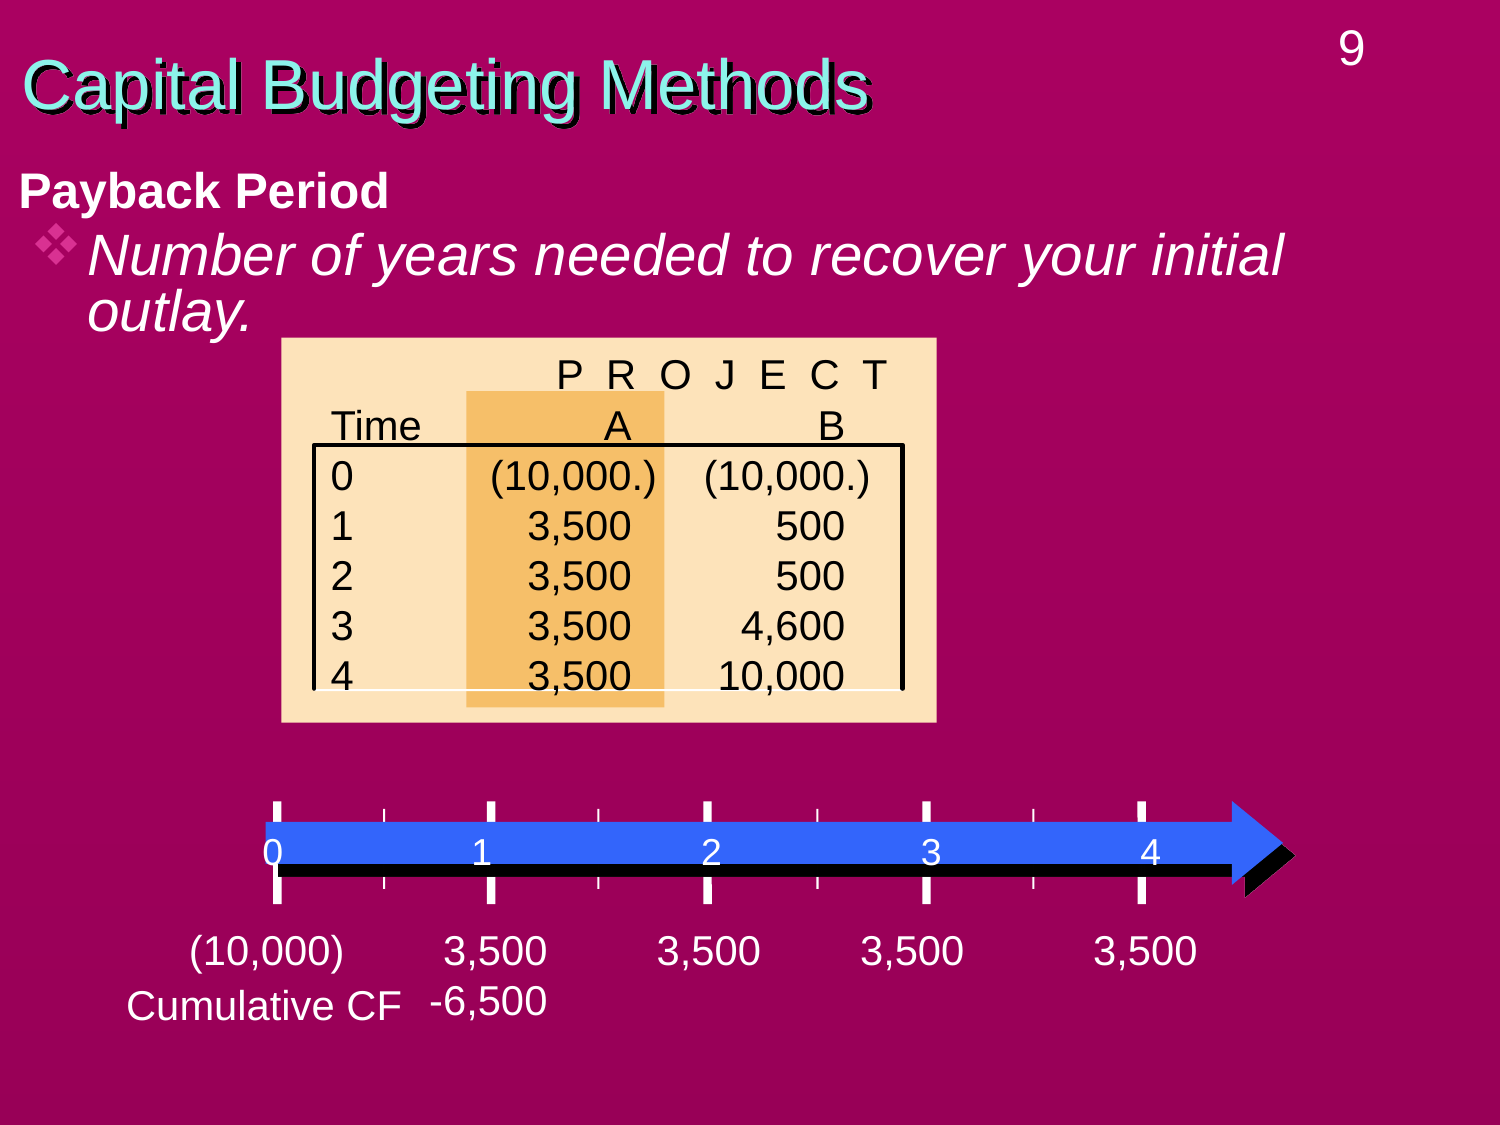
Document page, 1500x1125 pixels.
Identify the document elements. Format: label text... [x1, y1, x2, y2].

title Capital Budgeting Methods [6, 12, 1272, 150]
text_box [1180, 800, 1284, 885]
text_box Payback Period [3, 151, 406, 227]
list Number of years needed to recover your initial outlay. [14, 223, 1475, 567]
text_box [281, 337, 937, 723]
text_box 3,500 [844, 916, 980, 982]
text_box 3,500 -6,500 [413, 916, 563, 1032]
text_box 0 1 2 3 4 [247, 820, 1180, 881]
text_box 3,500 [641, 916, 777, 982]
text_box 3,500 [1077, 916, 1213, 982]
text_box (10,000) [173, 916, 360, 971]
text_box Cumulative CF [111, 971, 418, 1037]
